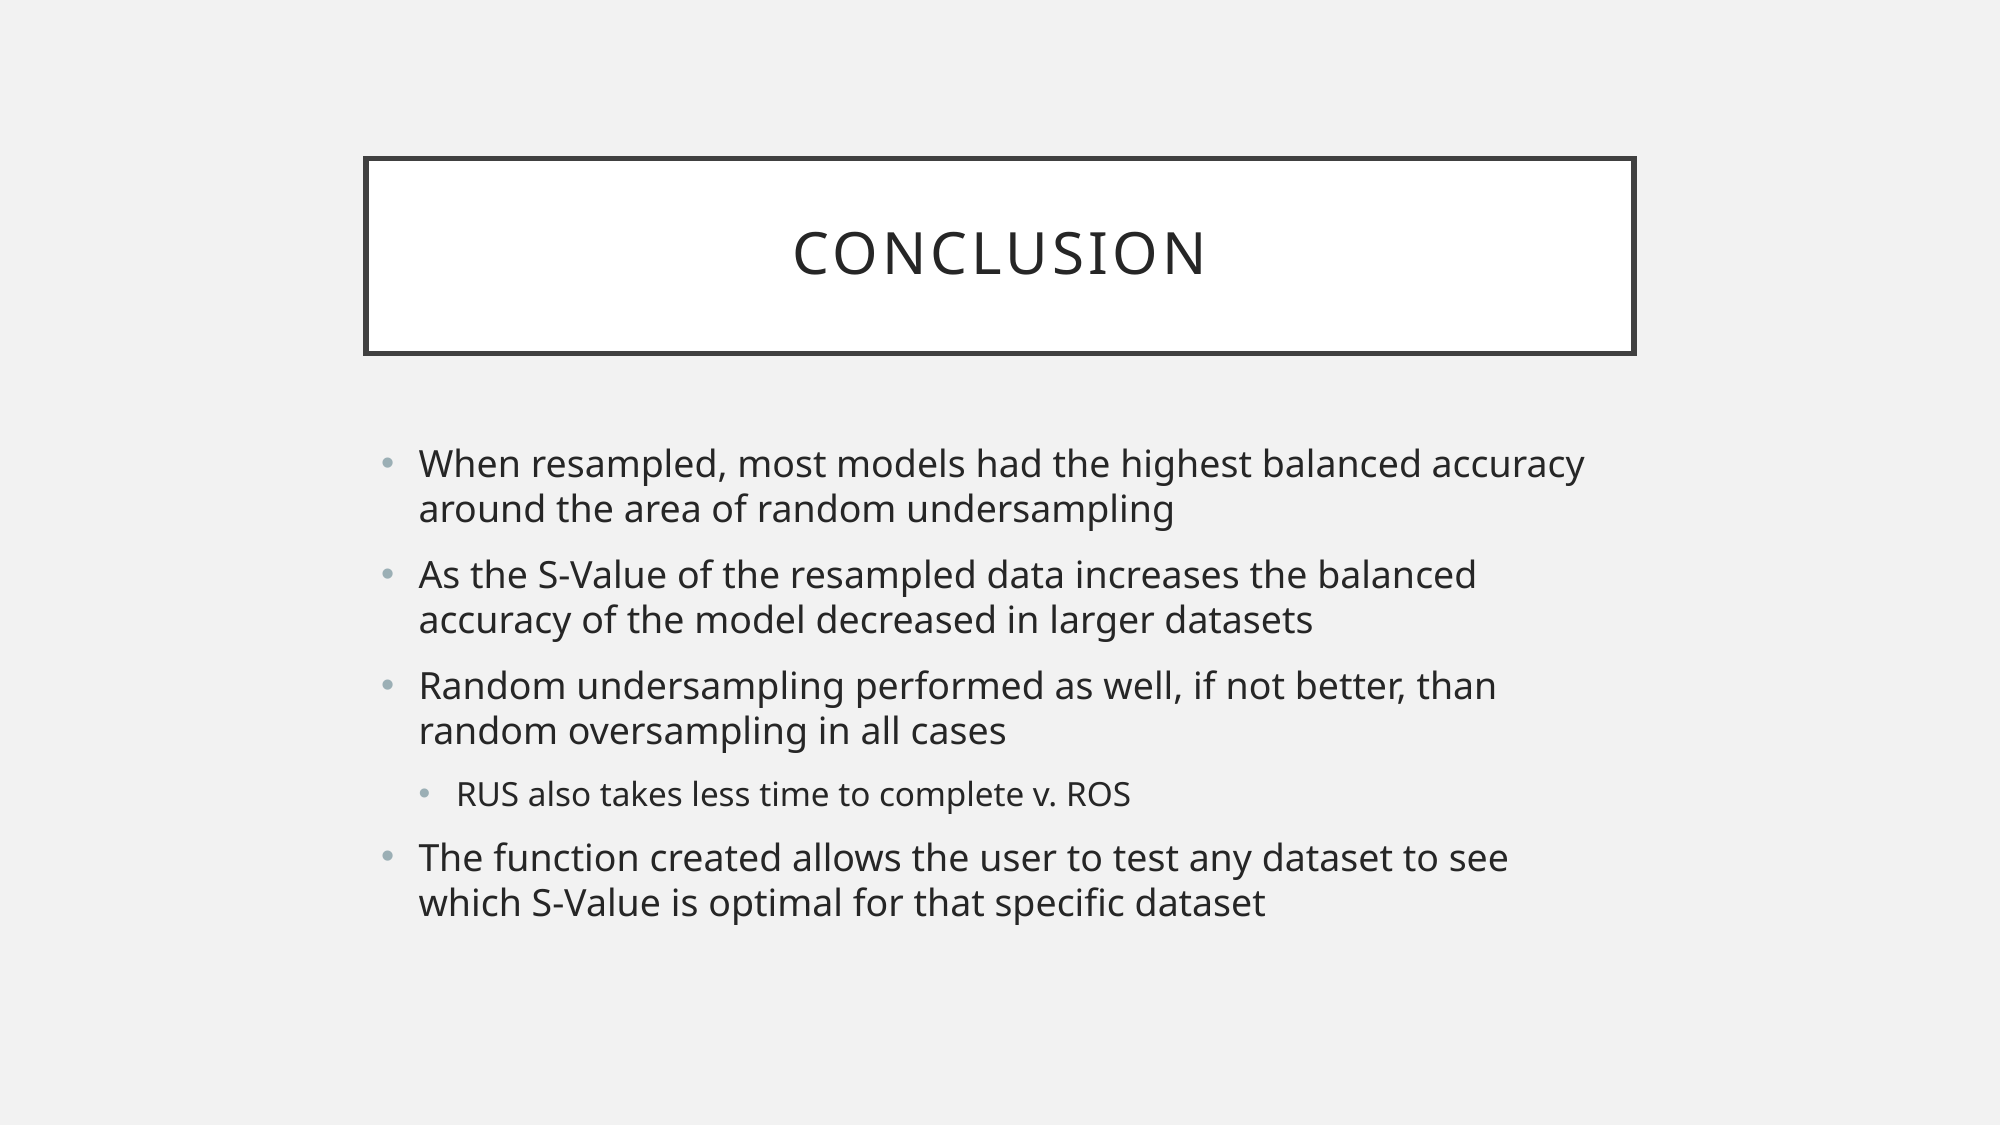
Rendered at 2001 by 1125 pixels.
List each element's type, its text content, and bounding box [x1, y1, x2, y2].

title Conclusion [363, 156, 1637, 356]
list When resampled, most models had the highest balanced accuracy around the area of random undersampling As the S-Value of the resampled data increases the balanced accuracy of the model decreased in larger datasets Random undersampling performed as well, if not better, than random oversampling in all cases RUS also takes less time to complete v. ROS The function created allows the user to test any dataset to see which S-Value is optimal for that specific dataset [366, 432, 1634, 942]
